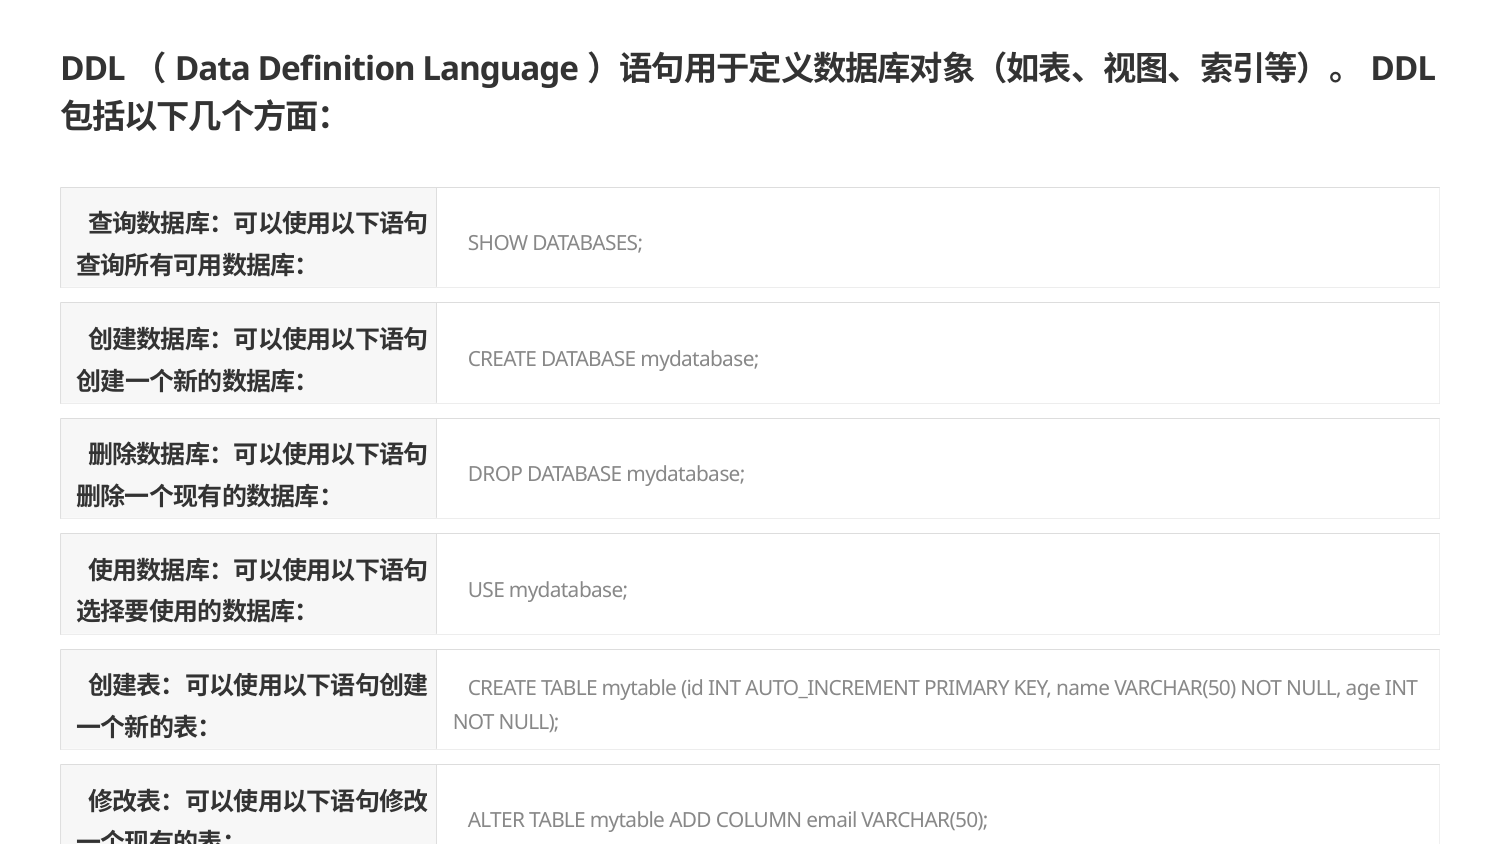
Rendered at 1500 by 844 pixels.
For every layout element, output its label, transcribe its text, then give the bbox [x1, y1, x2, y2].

picture [59, 187, 1440, 288]
picture [59, 418, 1440, 519]
picture [59, 302, 1440, 404]
picture [59, 764, 1440, 844]
picture [59, 649, 1440, 750]
picture [59, 533, 1440, 635]
text_box DDL（Data Definition Language）语句用于定义数据库对象（如表、视图、索引等）。DDL包括以下几个方面： [60, 37, 1440, 135]
